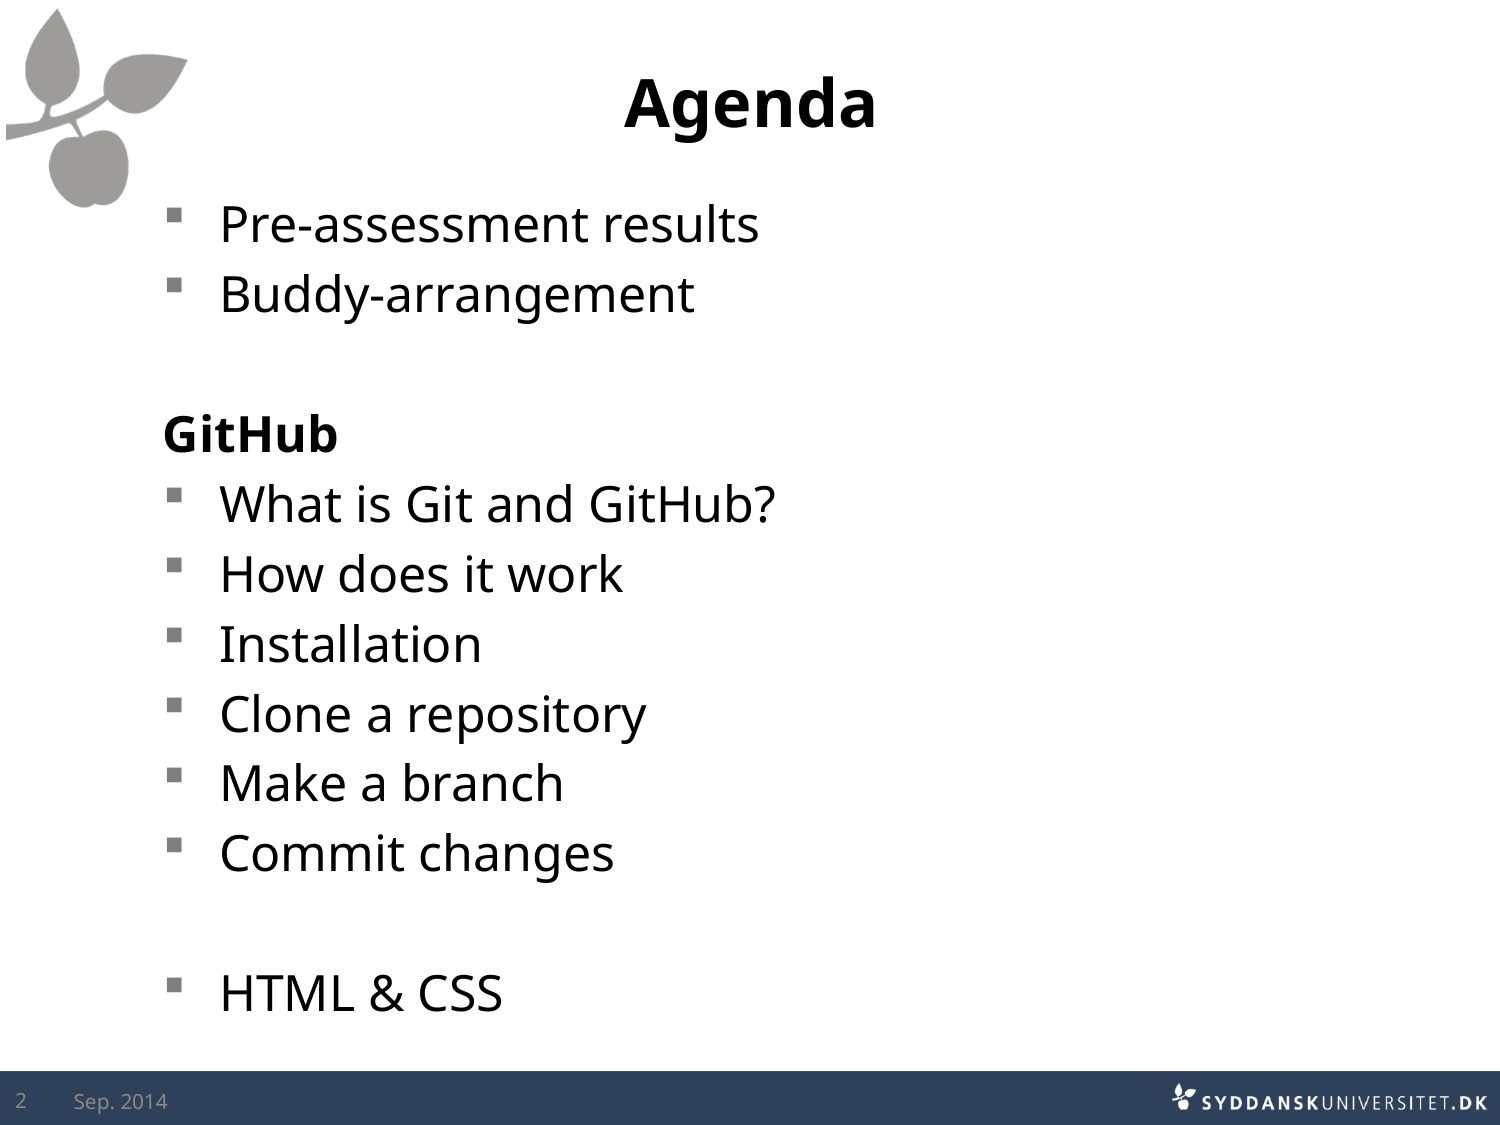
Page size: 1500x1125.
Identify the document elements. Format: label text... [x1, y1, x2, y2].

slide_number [71, 1078, 200, 1125]
slide_number 2 [0, 1078, 71, 1125]
title Agenda [190, 7, 1427, 195]
list Pre-assessment results Buddy-arrangement GitHub What is Git and GitHub? How does it work Installation Clone a repository Make a branch Commit changes HTML & CSS [147, 184, 1176, 1055]
picture [0, 1071, 1500, 1125]
picture [5, 6, 188, 209]
